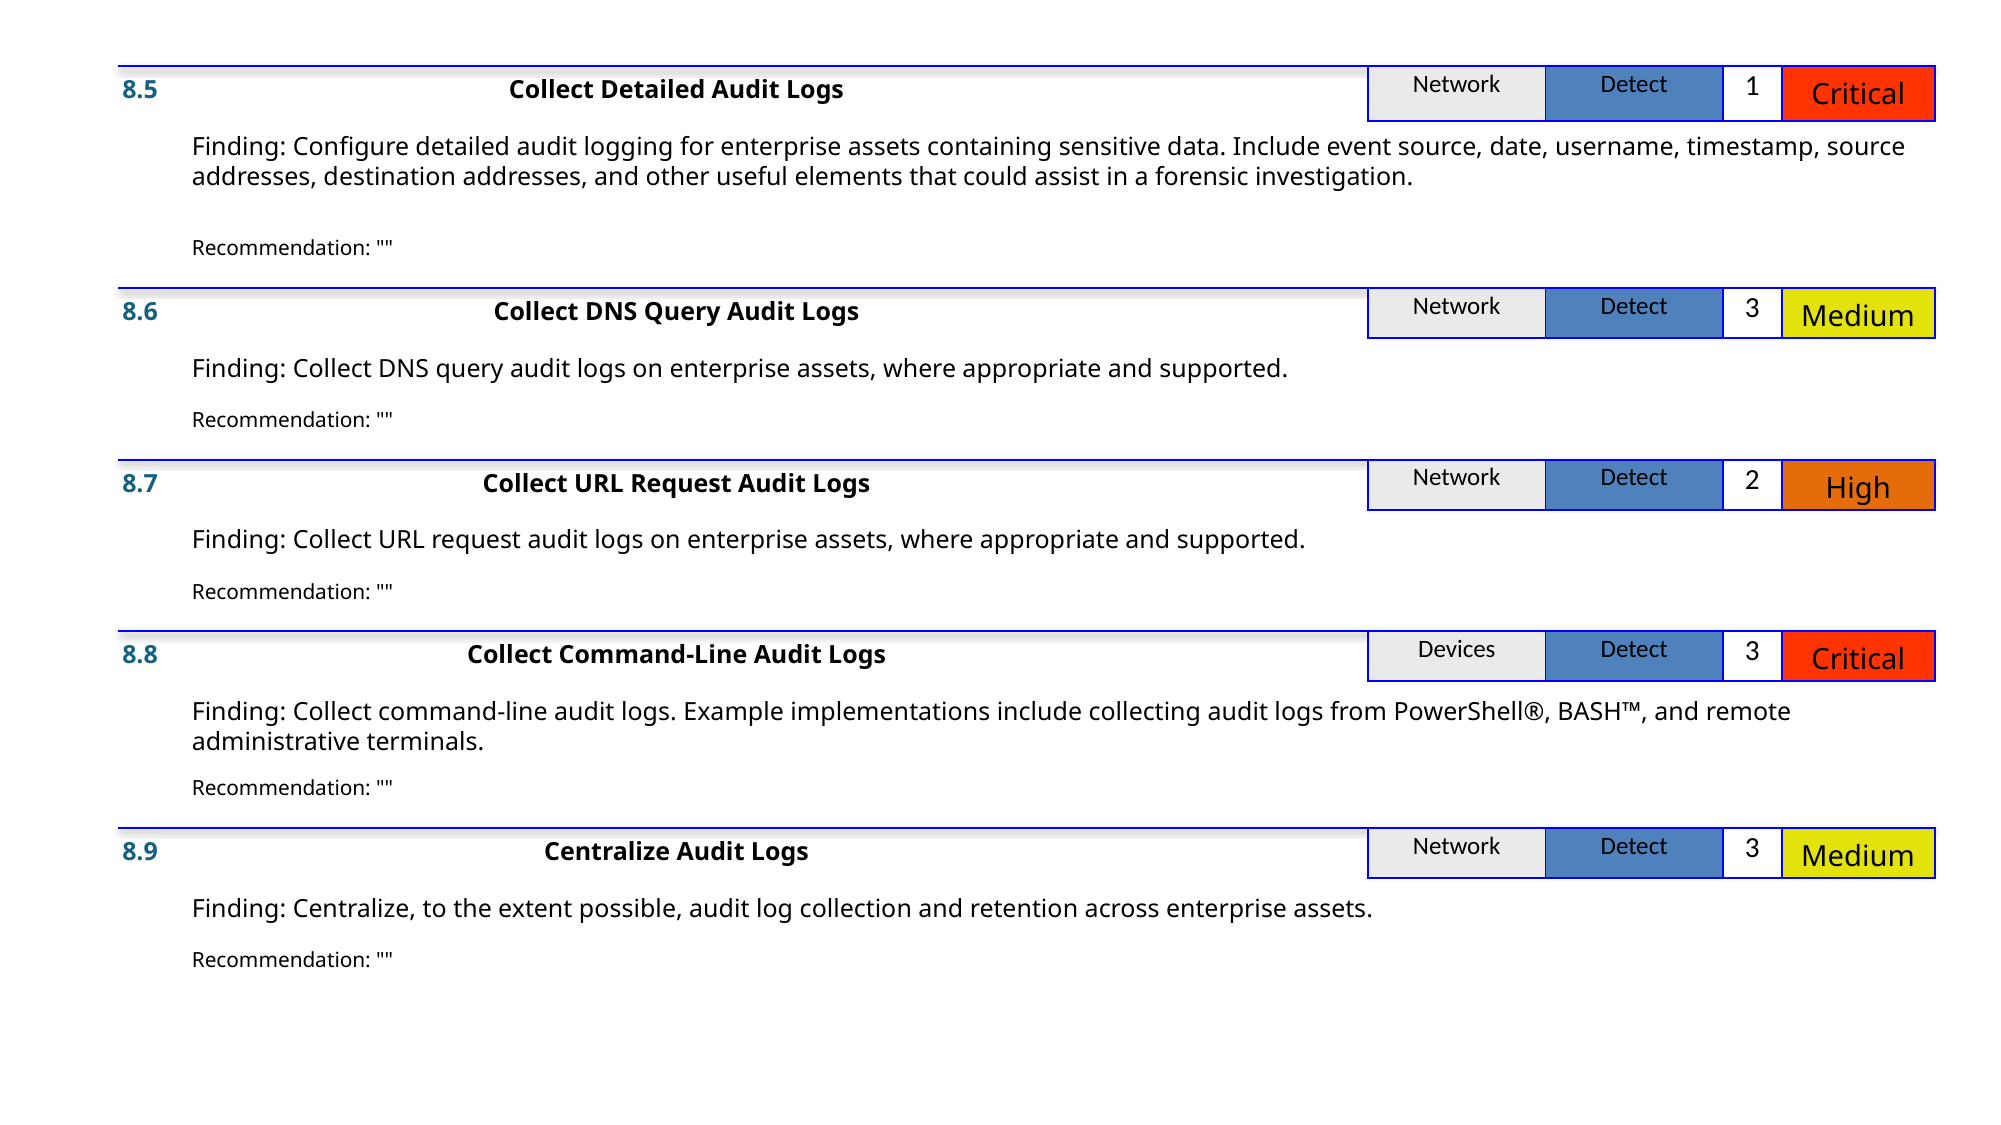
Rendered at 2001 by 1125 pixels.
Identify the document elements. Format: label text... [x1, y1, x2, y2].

text_box 16.3 [122, 463, 173, 467]
table_header Protect [1546, 292, 1722, 296]
table_header Medium [1783, 840, 1934, 877]
text_box Finding: Centralize, to the extent possible, audit log collection and retention across enterprise assets. [177, 884, 1935, 930]
table_header x [1724, 69, 1781, 73]
table_header Detect [1546, 471, 1722, 509]
table_header Applications [1369, 832, 1545, 836]
text_box Recommendation: "" [177, 939, 1935, 979]
text_box Use Up-to-Date and Trusted Third-Party Software Components [529, 832, 825, 836]
text_box 16.1 [122, 69, 173, 73]
text_box Recommendation: "" [177, 399, 1935, 439]
text_box Establish and Maintain a Process to Accept and Address Software Vulnerabilities [478, 292, 876, 296]
table_header 3 [1724, 643, 1781, 680]
table_header Protect [1546, 635, 1722, 639]
table_header Applications [1369, 635, 1545, 639]
table_header Detect [1546, 78, 1722, 120]
table_header Detect [1546, 643, 1722, 680]
text_box Finding: Collect URL request audit logs on enterprise assets, where appropriate and supported. [177, 516, 1935, 561]
table_header Critical [1783, 643, 1934, 680]
text_box Finding: Configure detailed audit logging for enterprise assets containing sensitive data. Include event source, date, username, timestamp, source addresses, destination addresses, and other useful elements that could assist in a forensic investigation. [177, 122, 1935, 198]
table_header Protect [1546, 832, 1722, 836]
text_box 16.4 [122, 635, 173, 639]
text_box 8.8 [107, 631, 173, 676]
table_header x [1724, 292, 1781, 296]
table_header Protect [1546, 69, 1722, 73]
table_header x [1724, 832, 1781, 836]
table_header Medium [1783, 69, 1933, 73]
text_box 16.2 [122, 292, 173, 296]
text_box Collect DNS Query Audit Logs [478, 300, 876, 333]
text_box Establish and Maintain a Secure Application Development Process [494, 69, 860, 73]
text_box Collect Command-Line Audit Logs [452, 643, 902, 676]
text_box Centralize Audit Logs [529, 840, 825, 873]
table_header Network [1369, 78, 1545, 120]
table_header Applications [1369, 69, 1545, 73]
table_header x [1724, 635, 1781, 639]
table_header Network [1369, 471, 1545, 509]
text_box Establish and Manage an Inventory of Third-Party Software Components [452, 635, 902, 639]
text_box 8.7 [107, 459, 173, 505]
text_box 8.6 [107, 288, 173, 333]
table_header Medium [1783, 463, 1933, 467]
text_box Finding: Collect DNS query audit logs on enterprise assets, where appropriate and supported. [177, 344, 1935, 390]
text_box Collect Detailed Audit Logs [494, 78, 860, 111]
text_box Recommendation: "" [177, 767, 1935, 808]
table_header 3 [1724, 300, 1781, 337]
table_header Network [1369, 300, 1545, 337]
table_header Detect [1546, 840, 1722, 877]
table_header Critical [1783, 76, 1934, 120]
table_header Protect [1546, 463, 1722, 467]
text_box 8.5 [107, 66, 173, 111]
table_header 3 [1724, 840, 1781, 877]
table_header x [1724, 463, 1781, 467]
table_header Network [1369, 840, 1545, 877]
table_header Applications [1369, 463, 1545, 467]
text_box 8.9 [107, 827, 173, 873]
table_header Medium [1783, 300, 1934, 337]
text_box Collect URL Request Audit Logs [467, 471, 887, 505]
table_header Devices [1369, 643, 1545, 680]
table_header Medium [1783, 832, 1932, 836]
table_header Applications [1369, 292, 1545, 296]
text_box Recommendation: "" [177, 570, 1935, 611]
table_header Medium [1783, 292, 1933, 296]
table_header High [1783, 635, 1933, 639]
text_box Recommendation: "" [177, 227, 1935, 268]
table_header 1 [1724, 78, 1781, 120]
table_header High [1783, 471, 1934, 509]
table_header 2 [1724, 471, 1781, 509]
text_box 16.5 [123, 832, 173, 836]
table_header Detect [1546, 300, 1722, 337]
text_box Perform Root Cause Analysis on Security Vulnerabilities [467, 463, 887, 467]
text_box Finding: Collect command-line audit logs. Example implementations include collecting audit logs from PowerShell®, BASH™, and remote administrative terminals. [177, 687, 1935, 763]
